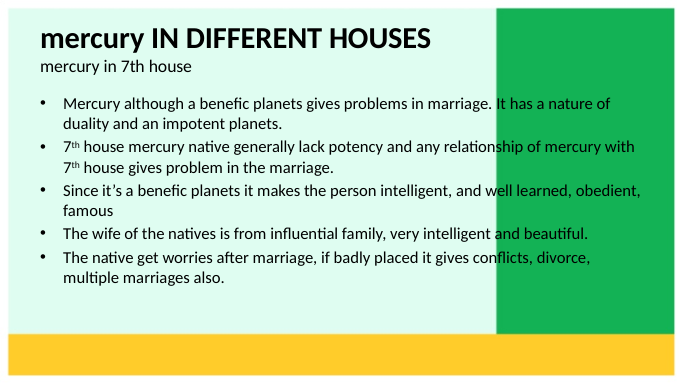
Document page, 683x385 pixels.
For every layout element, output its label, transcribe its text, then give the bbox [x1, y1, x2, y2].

picture [0, 0, 683, 384]
title mercury IN DIFFERENT HOUSES mercury in 7th house [34, 15, 649, 80]
list Mercury although a benefic planets gives problems in marriage. It has a nature of duality and an impotent planets. 7th house mercury native generally lack potency and any relationship of mercury with 7th house gives problem in the marriage. Since it’s a benefic planets it makes the person intelligent, and well learned, obedient, famous The wife of the natives is from influential family, very intelligent and beautiful. The native get worries after marriage, if badly placed it gives conflicts, divorce, multiple marriages also. [34, 89, 649, 344]
